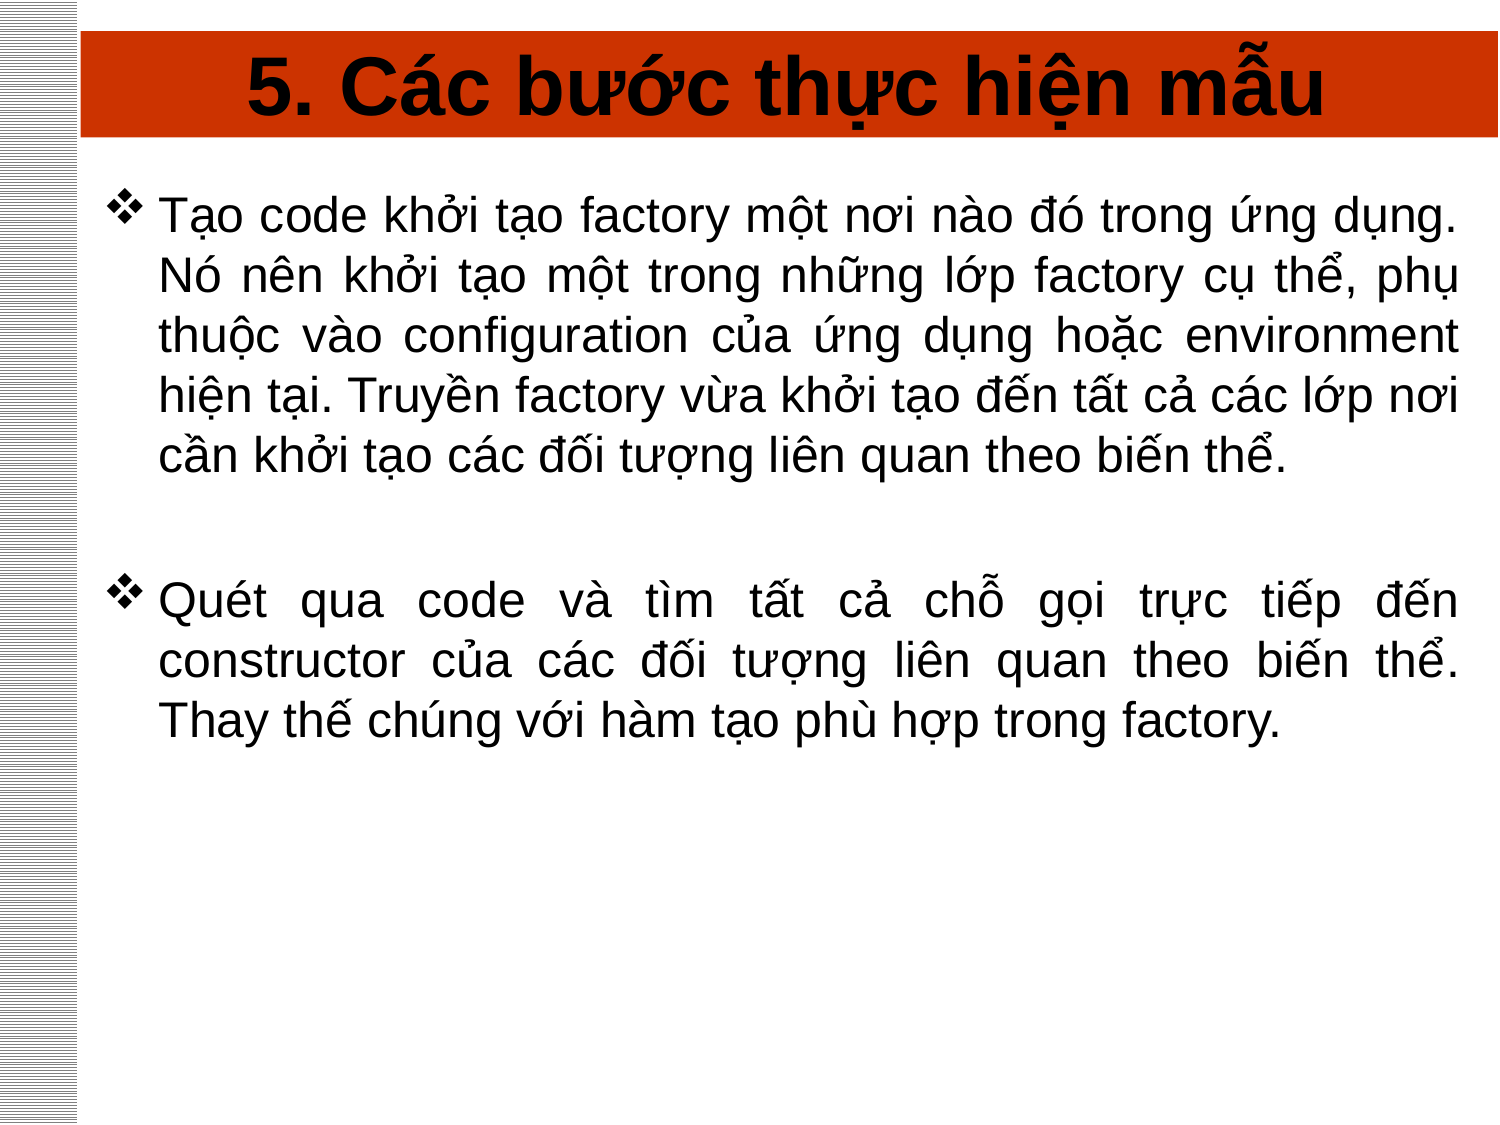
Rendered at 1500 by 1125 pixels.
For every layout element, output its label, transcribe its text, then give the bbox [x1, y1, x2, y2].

list Tạo code khởi tạo factory một nơi nào đó trong ứng dụng. Nó nên khởi tạo một trong những lớp factory cụ thể, phụ thuộc vào configuration của ứng dụng hoặc environment hiện tại. Truyền factory vừa khởi tạo đến tất cả các lớp nơi cần khởi tạo các đối tượng liên quan theo biến thể. Quét qua code và tìm tất cả chỗ gọi trực tiếp đến constructor của các đối tượng liên quan theo biến thể. Thay thế chúng với hàm tạo phù hợp trong factory. [87, 174, 1475, 1100]
title 5. Các bước thực hiện mẫu [75, 24, 1500, 138]
